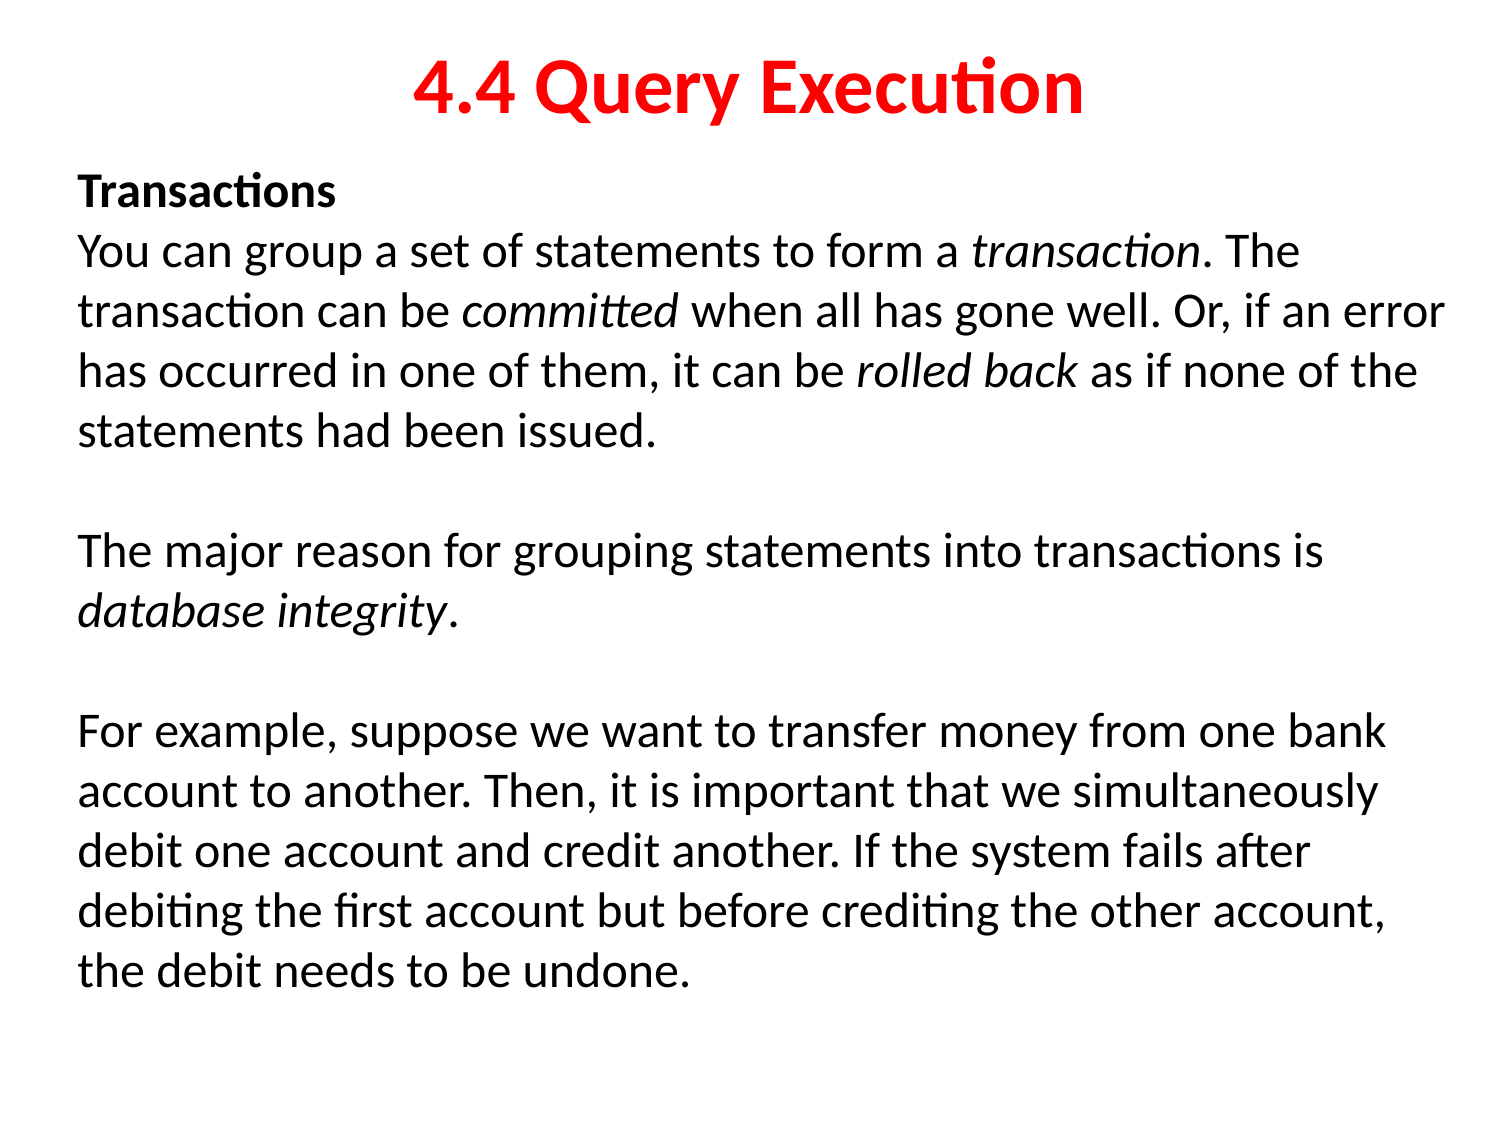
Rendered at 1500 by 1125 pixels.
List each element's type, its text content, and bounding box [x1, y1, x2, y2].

title 4.4 Query Execution [75, 24, 1425, 138]
text_box Transactions You can group a set of statements to form a transaction. The transaction can be committed when all has gone well. Or, if an error has occurred in one of them, it can be rolled back as if none of the statements had been issued. The major reason for grouping statements into transactions is database integrity. For example, suppose we want to transfer money from one bank account to another. Then, it is important that we simultaneously debit one account and credit another. If the system fails after debiting the first account but before crediting the other account, the debit needs to be undone. [62, 149, 1463, 1005]
